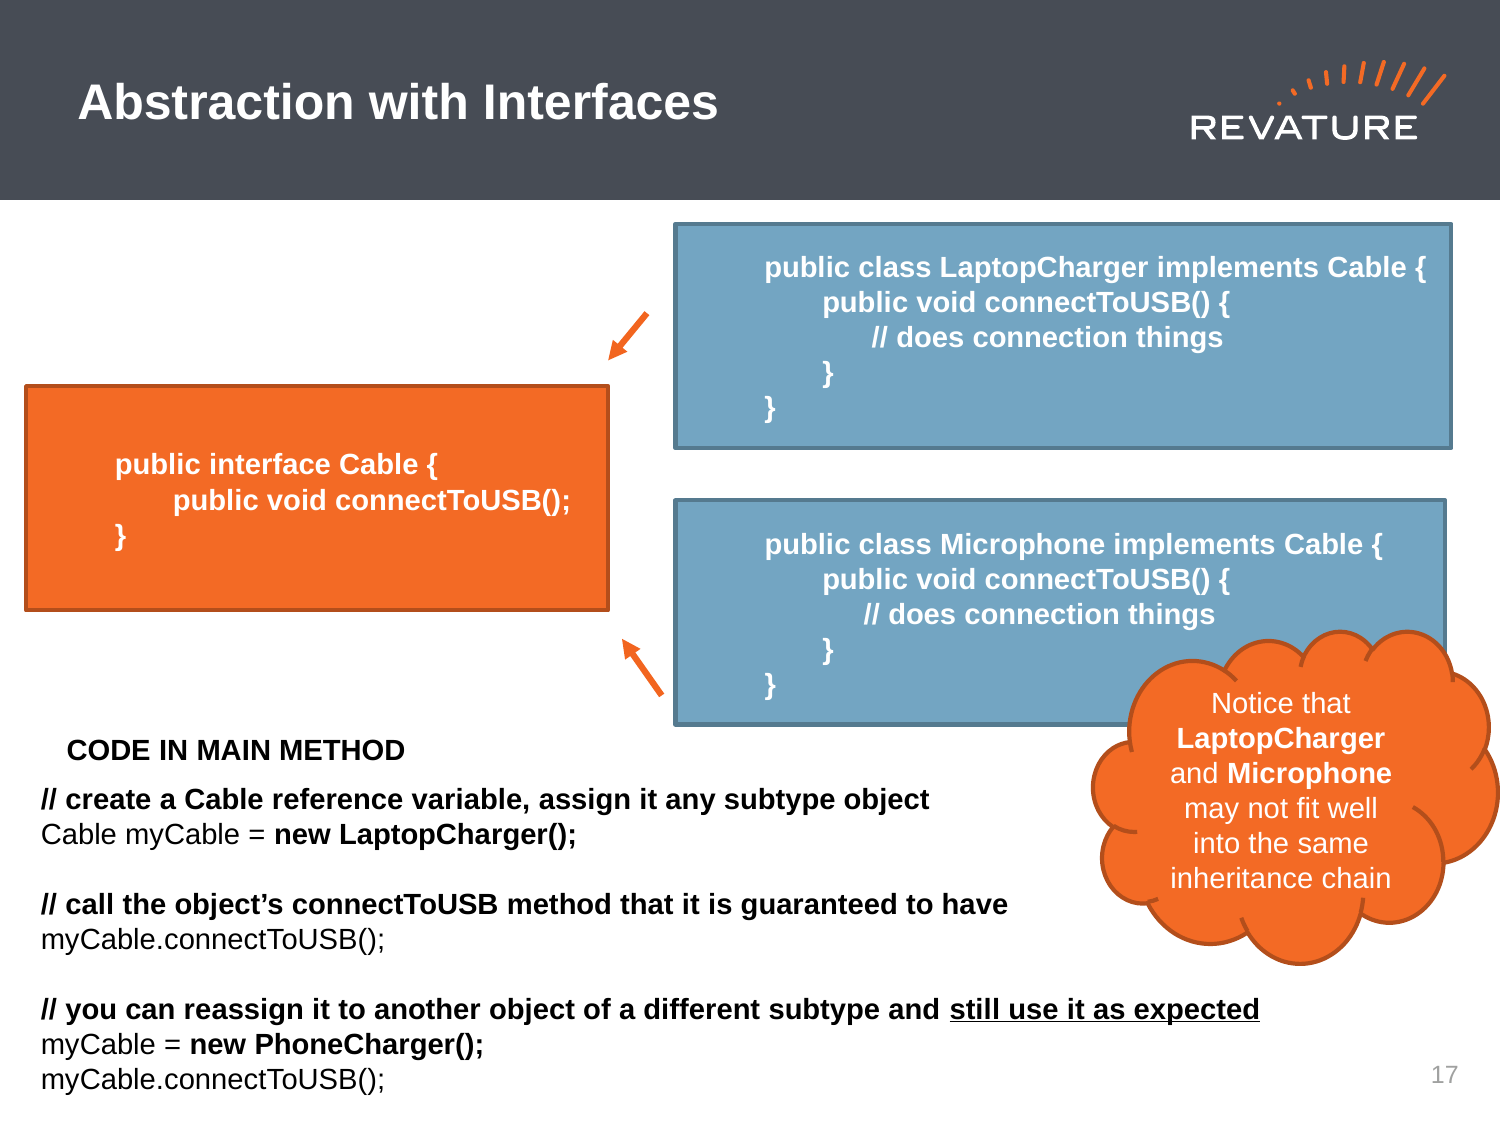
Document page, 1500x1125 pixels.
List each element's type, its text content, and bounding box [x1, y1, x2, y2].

text_box public class LaptopCharger implements Cable { public void connectToUSB() { // does connection things } } [673, 222, 1453, 450]
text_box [607, 312, 648, 361]
title Abstraction with Interfaces [62, 0, 1084, 200]
text_box CODE IN MAIN METHOD [51, 723, 421, 772]
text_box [621, 638, 662, 696]
text_box Notice that LaptopCharger and Microphone may not fit well into the same inheritance chain [1090, 629, 1500, 966]
text_box public interface Cable { public void connectToUSB(); } [24, 384, 610, 612]
text_box public class Microphone implements Cable { public void connectToUSB() { // does connection things } } [673, 498, 1447, 727]
text_box // create a Cable reference variable, assign it any subtype object Cable myCable = new LaptopCharger(); // call the object’s connectToUSB method that it is guaranteed to have myCable.connectToUSB(); // you can reassign it to another object of a different subtype and still use it as expected myCable = new PhoneCharger(); myCable.connectToUSB(); [26, 772, 1474, 1125]
